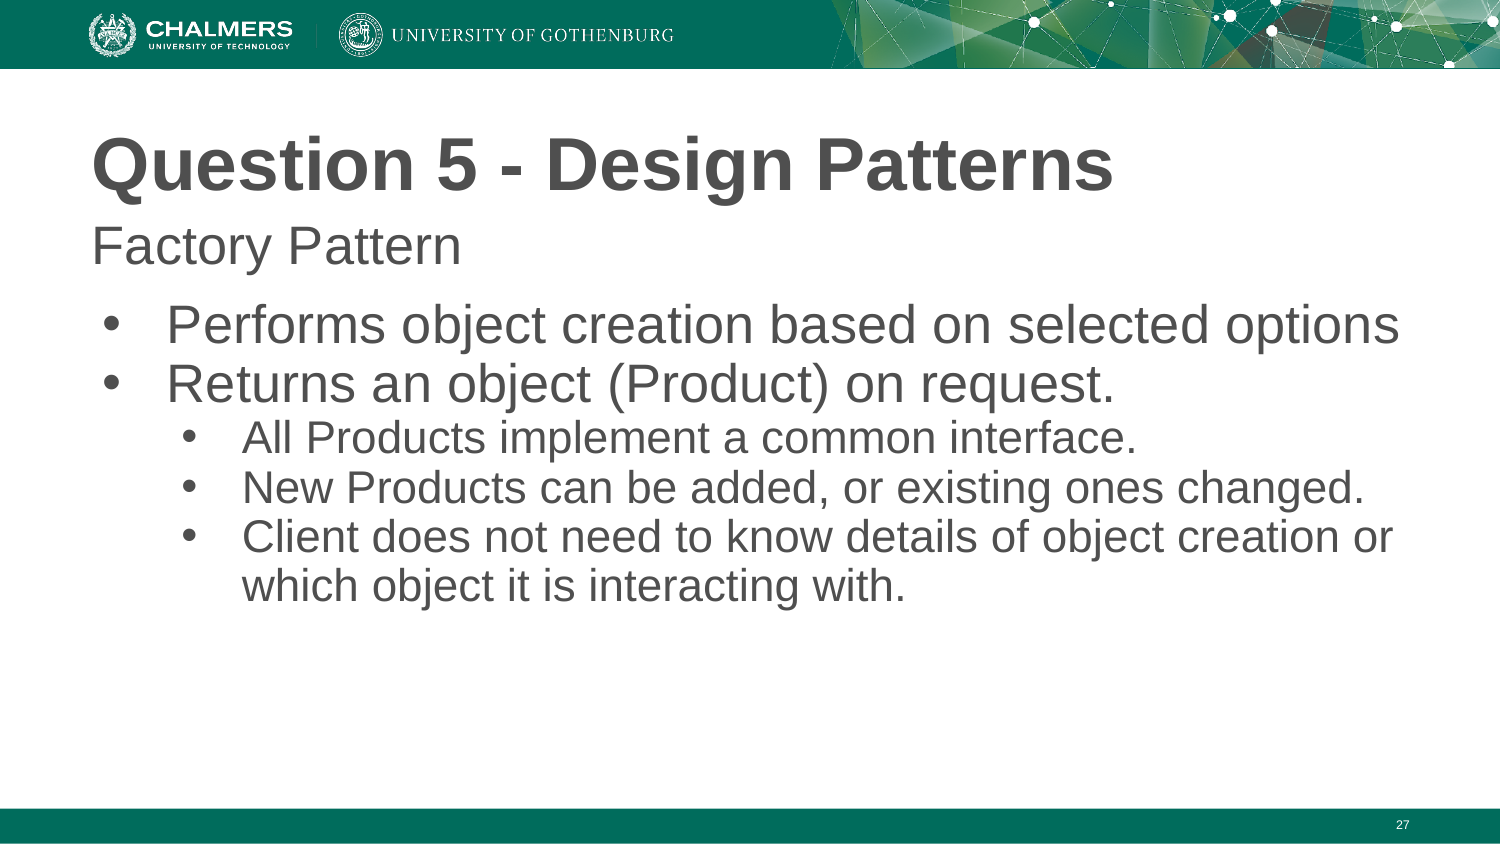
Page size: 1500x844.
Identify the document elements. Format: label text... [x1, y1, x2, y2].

slide_number ‹#› [1074, 809, 1425, 844]
title Question 5 - Design Patterns [76, 100, 1425, 210]
picture [759, 0, 1500, 68]
picture [64, 0, 696, 85]
list Factory Pattern Performs object creation based on selected options Returns an object (Product) on request. All Products implement a common interface. New Products can be added, or existing ones changed. Client does not need to know details of object creation or which object it is interacting with. [76, 210, 1425, 782]
